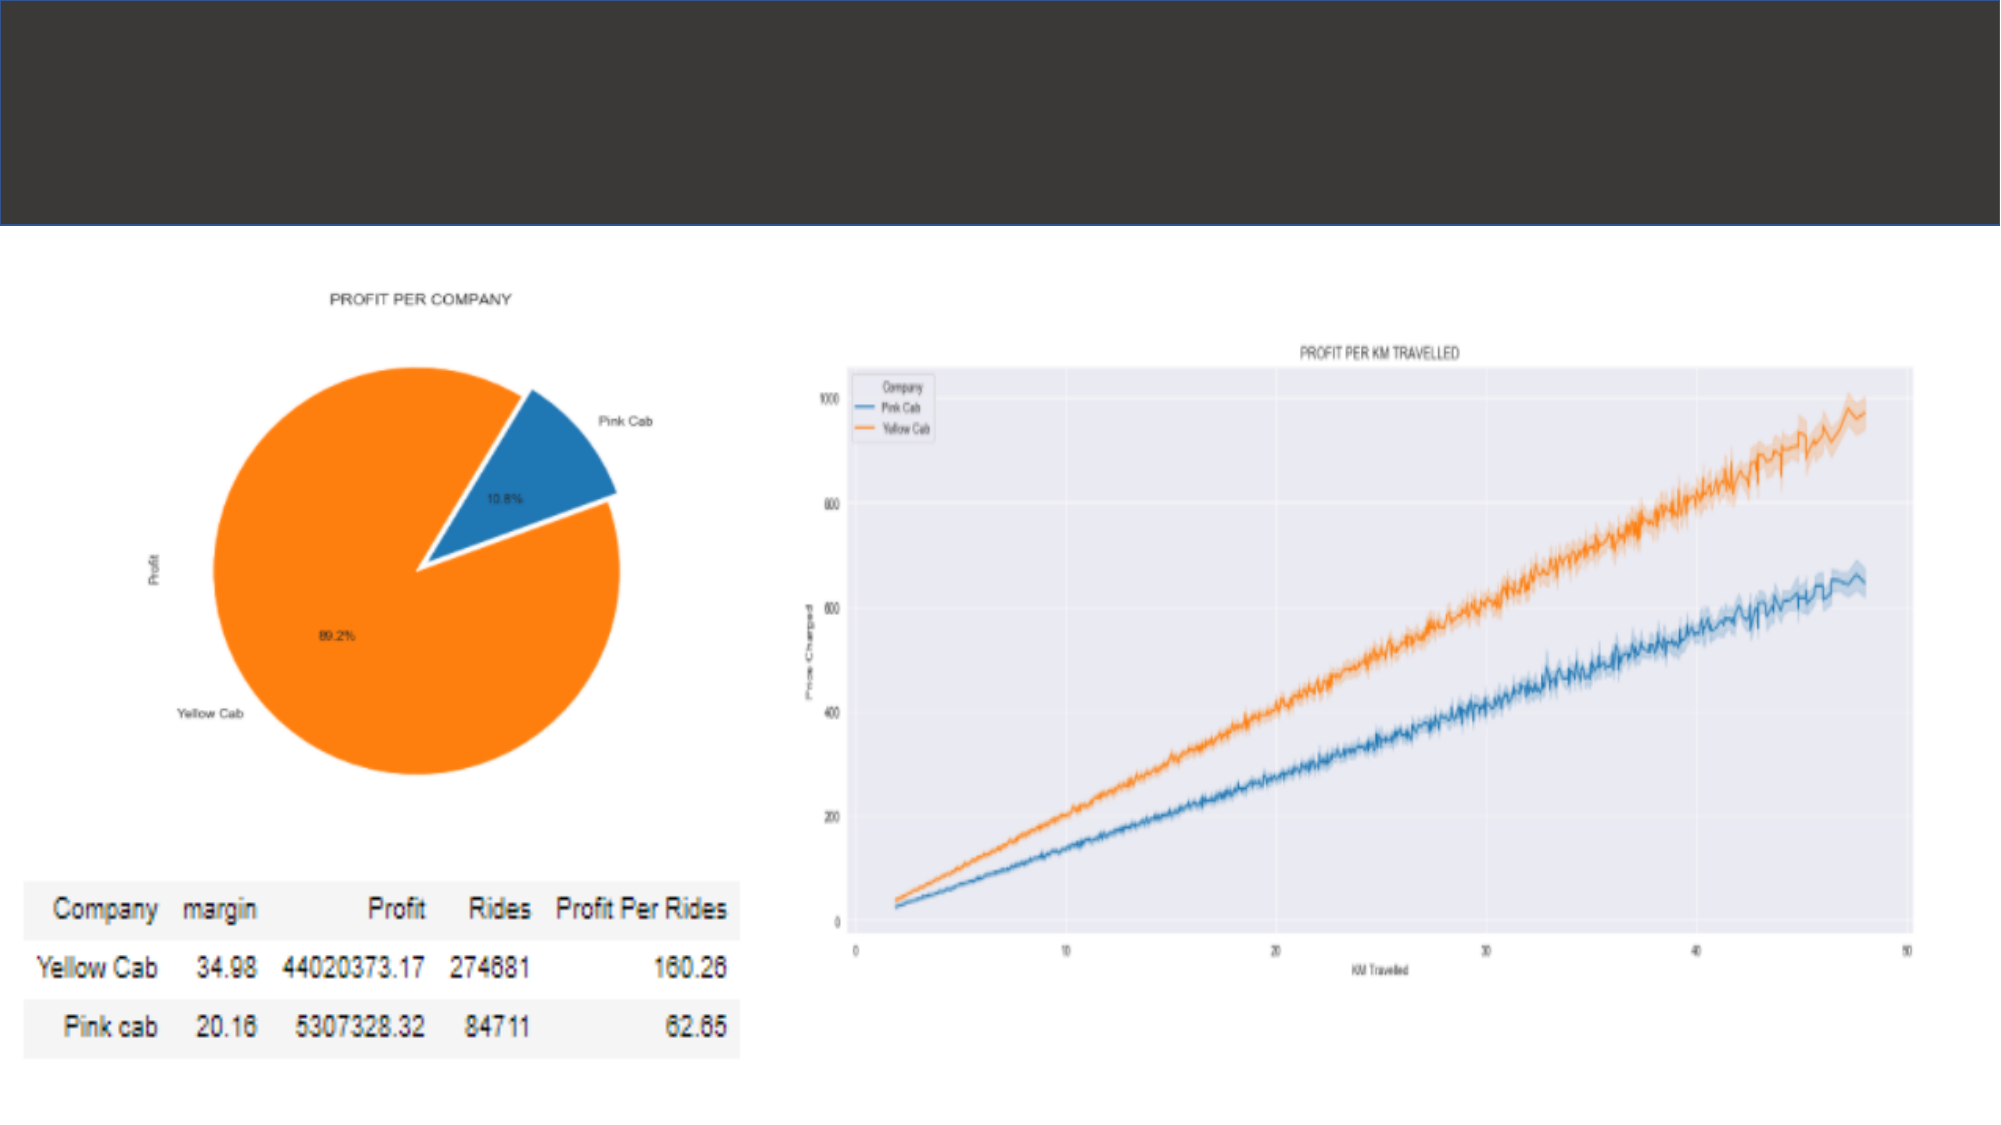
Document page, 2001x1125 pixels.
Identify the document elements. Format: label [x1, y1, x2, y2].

picture [0, 313, 1934, 1100]
list [73, 269, 776, 827]
text_box [0, 0, 2000, 226]
